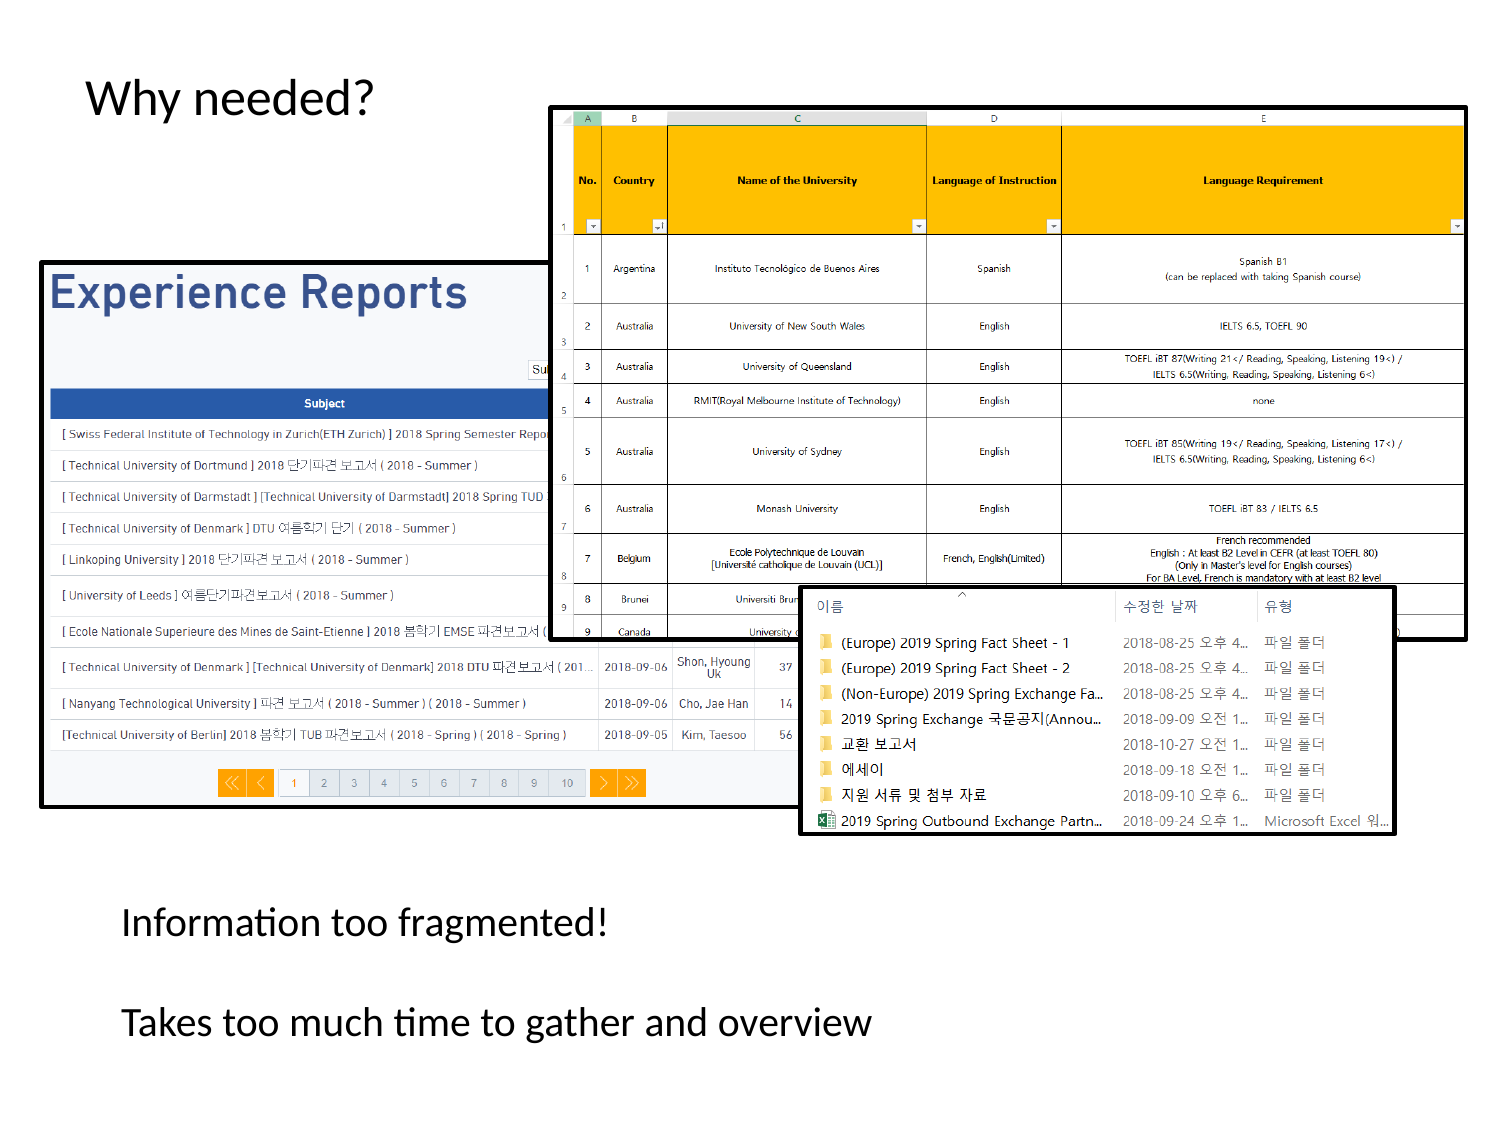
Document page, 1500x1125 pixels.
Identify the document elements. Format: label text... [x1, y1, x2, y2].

text_box Why needed? [70, 55, 391, 134]
text_box Information too fragmented! Takes too much time to gather and overview [106, 887, 1393, 1053]
picture [43, 109, 1464, 832]
